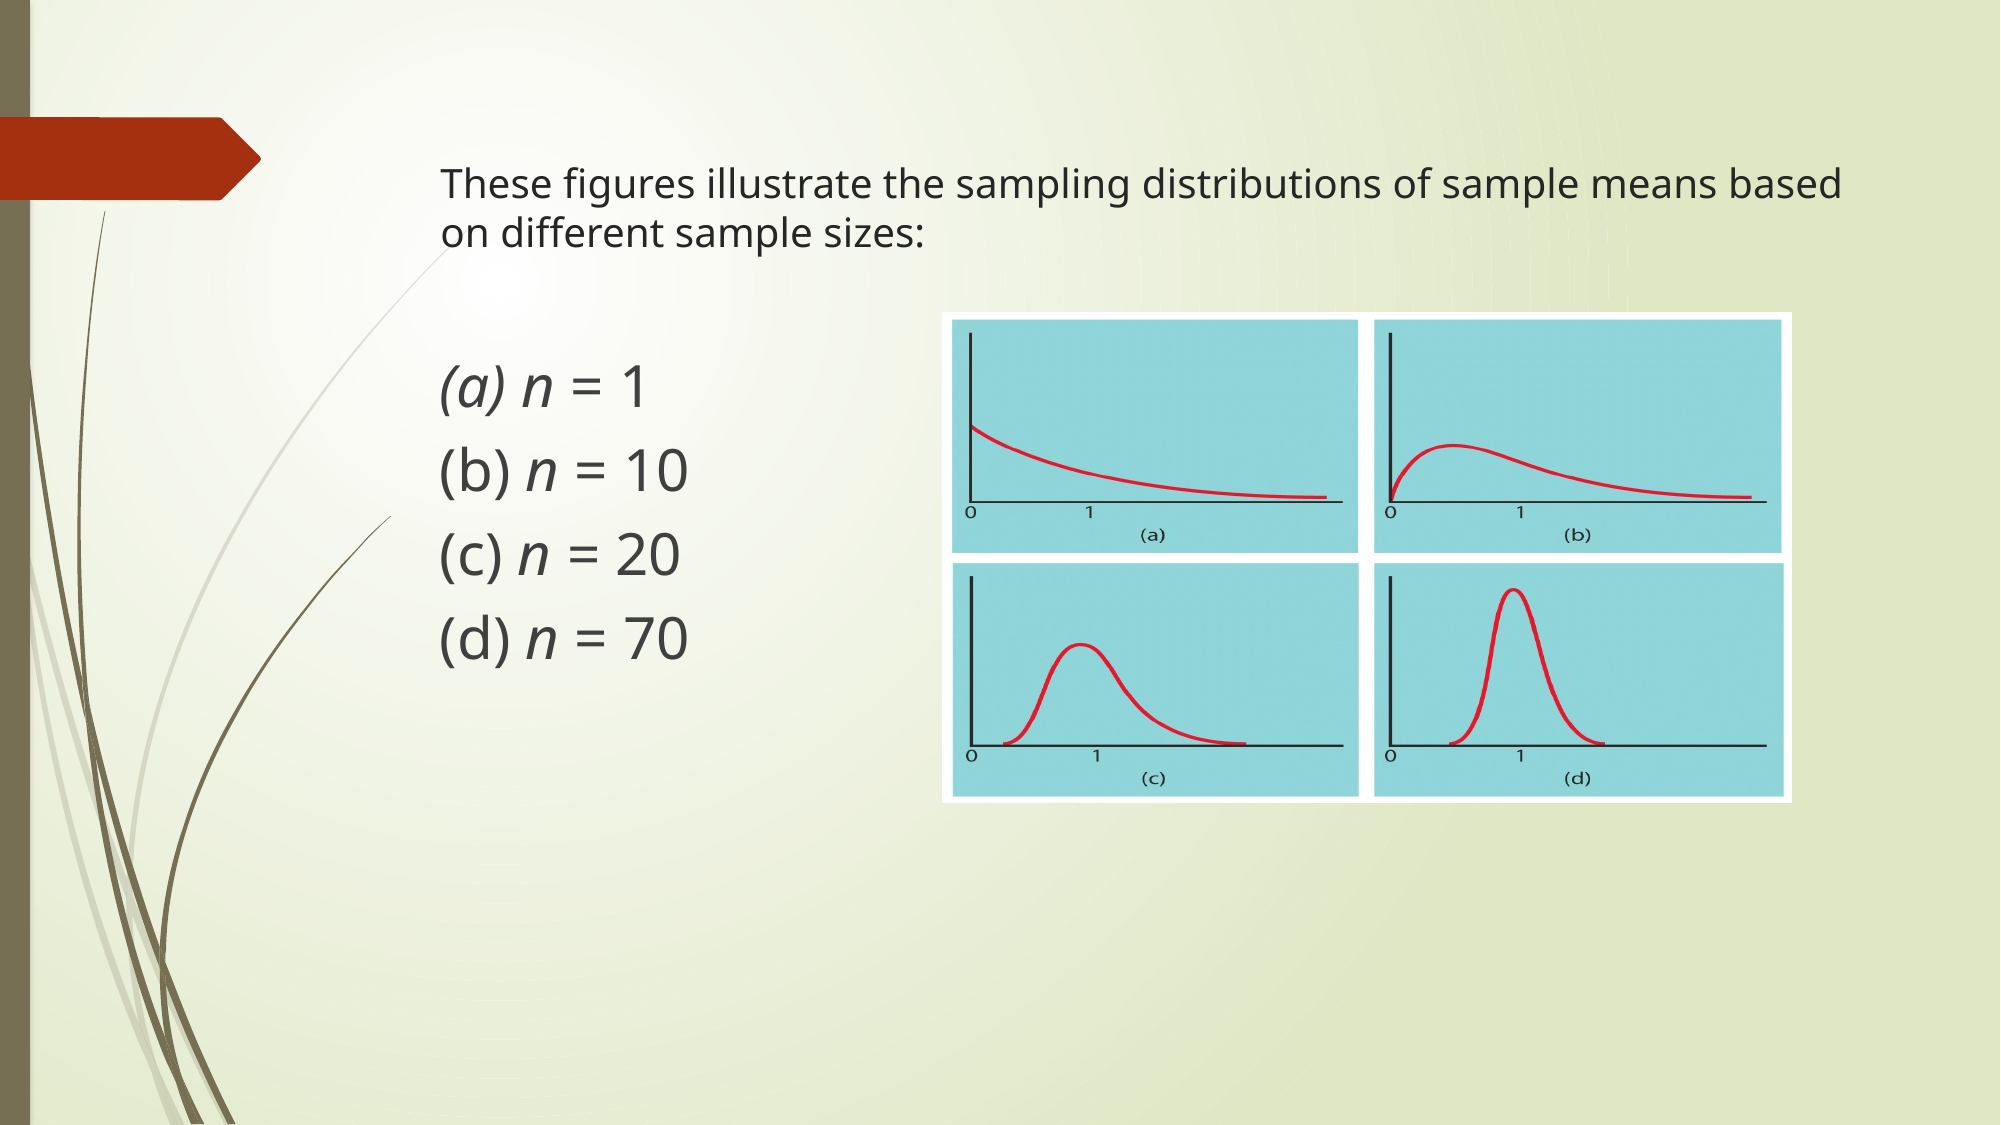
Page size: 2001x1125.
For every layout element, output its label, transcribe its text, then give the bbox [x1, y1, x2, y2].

list (a) n = 1 (b) n = 10 (c) n = 20 (d) n = 70 [424, 350, 1888, 970]
picture [942, 312, 1792, 804]
title These figures illustrate the sampling distributions of sample means based on different sample sizes: [425, 102, 1888, 313]
